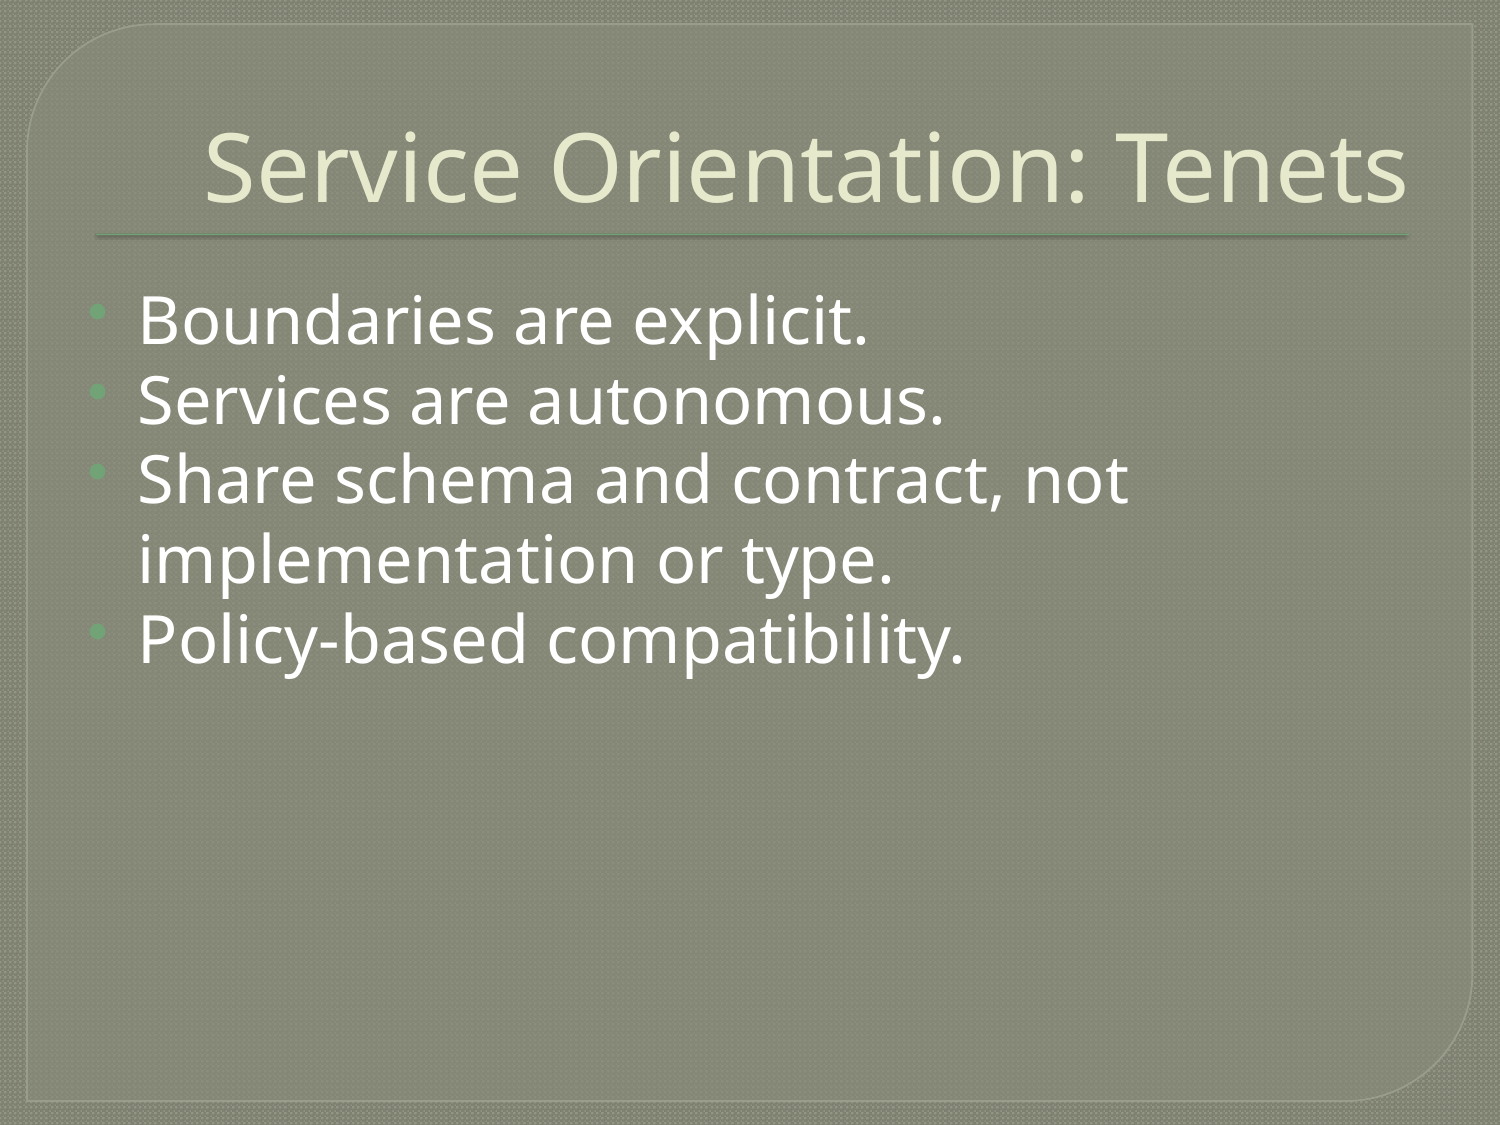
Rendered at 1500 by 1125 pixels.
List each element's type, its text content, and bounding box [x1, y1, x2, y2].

title Service Orientation: Tenets [75, 41, 1425, 230]
list Boundaries are explicit. Services are autonomous. Share schema and contract, not implementation or type. Policy-based compatibility. [75, 270, 1425, 1013]
